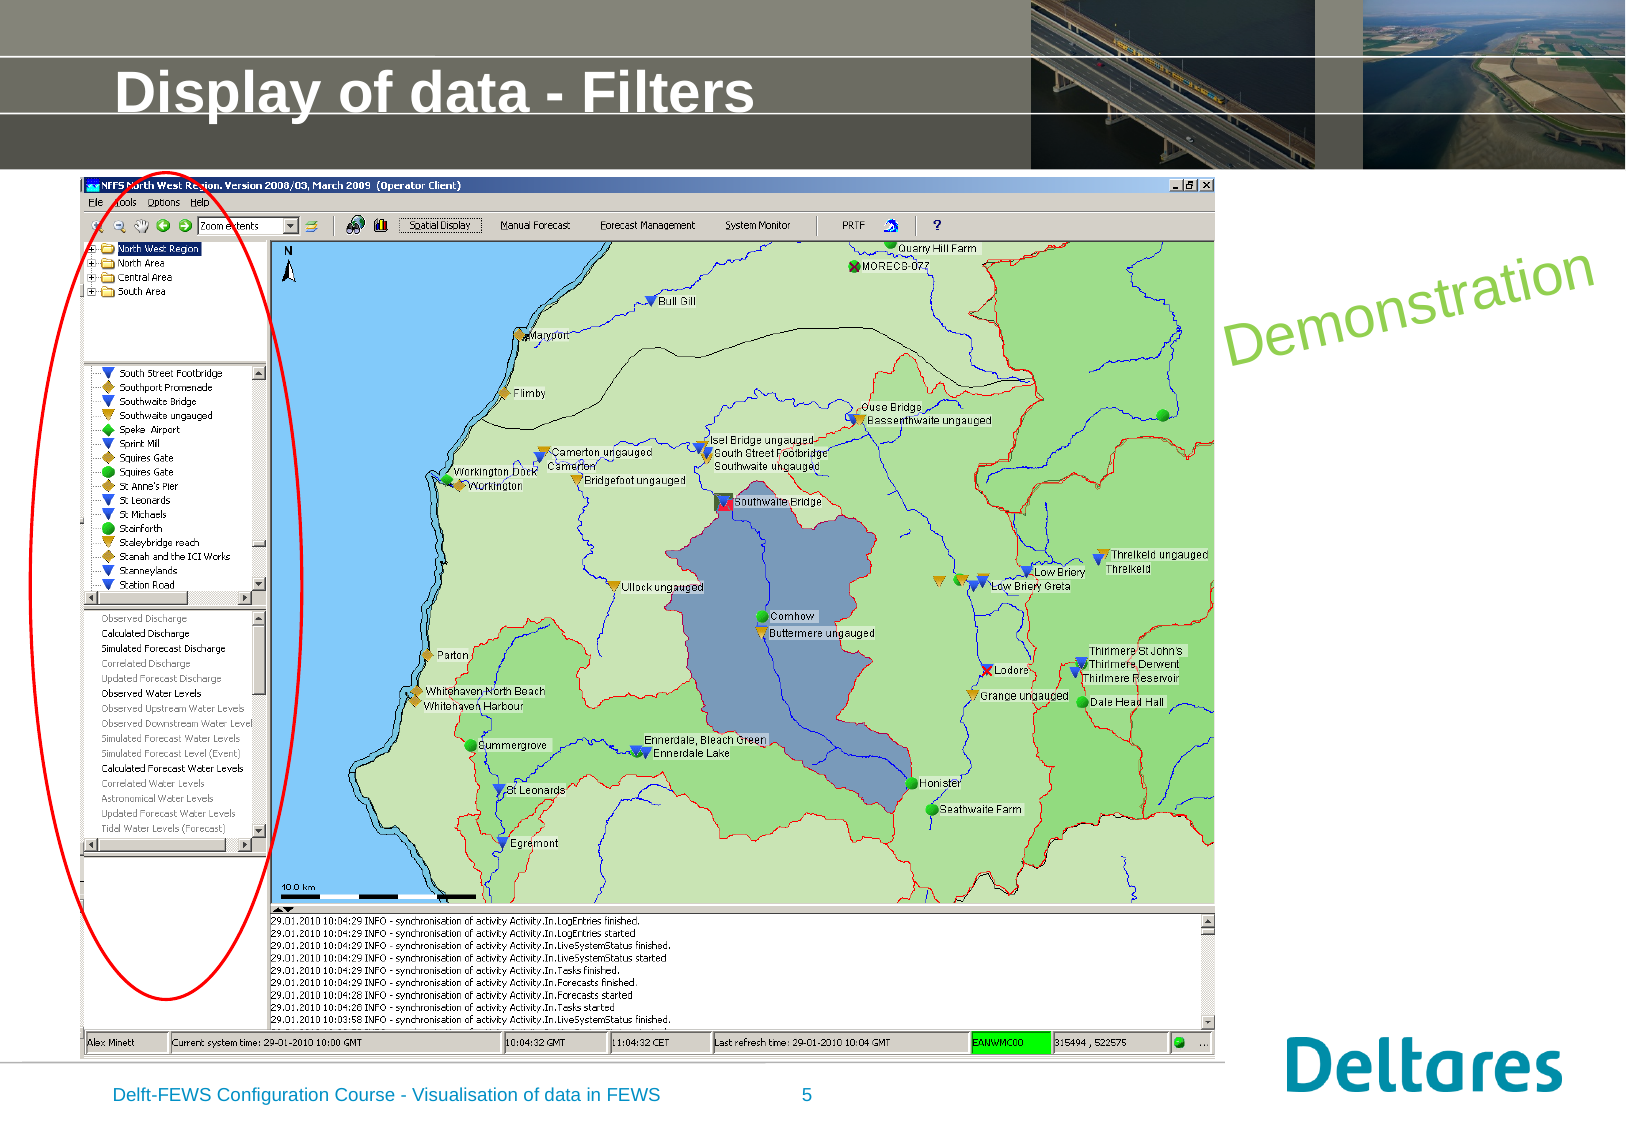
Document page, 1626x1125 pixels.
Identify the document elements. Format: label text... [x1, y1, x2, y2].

title Display of data - Filters [99, 60, 1475, 188]
picture [1287, 1037, 1562, 1092]
text_box [30, 282, 74, 891]
picture [1031, 0, 1315, 56]
text_box Demonstration [1219, 229, 1618, 389]
picture [1363, 0, 1626, 171]
slide_number 5 [735, 1085, 813, 1125]
footer Delft-FEWS Configuration Course - Visualisation of data in FEWS [112, 1085, 669, 1125]
text_box [148, 172, 184, 176]
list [79, 177, 1215, 1059]
